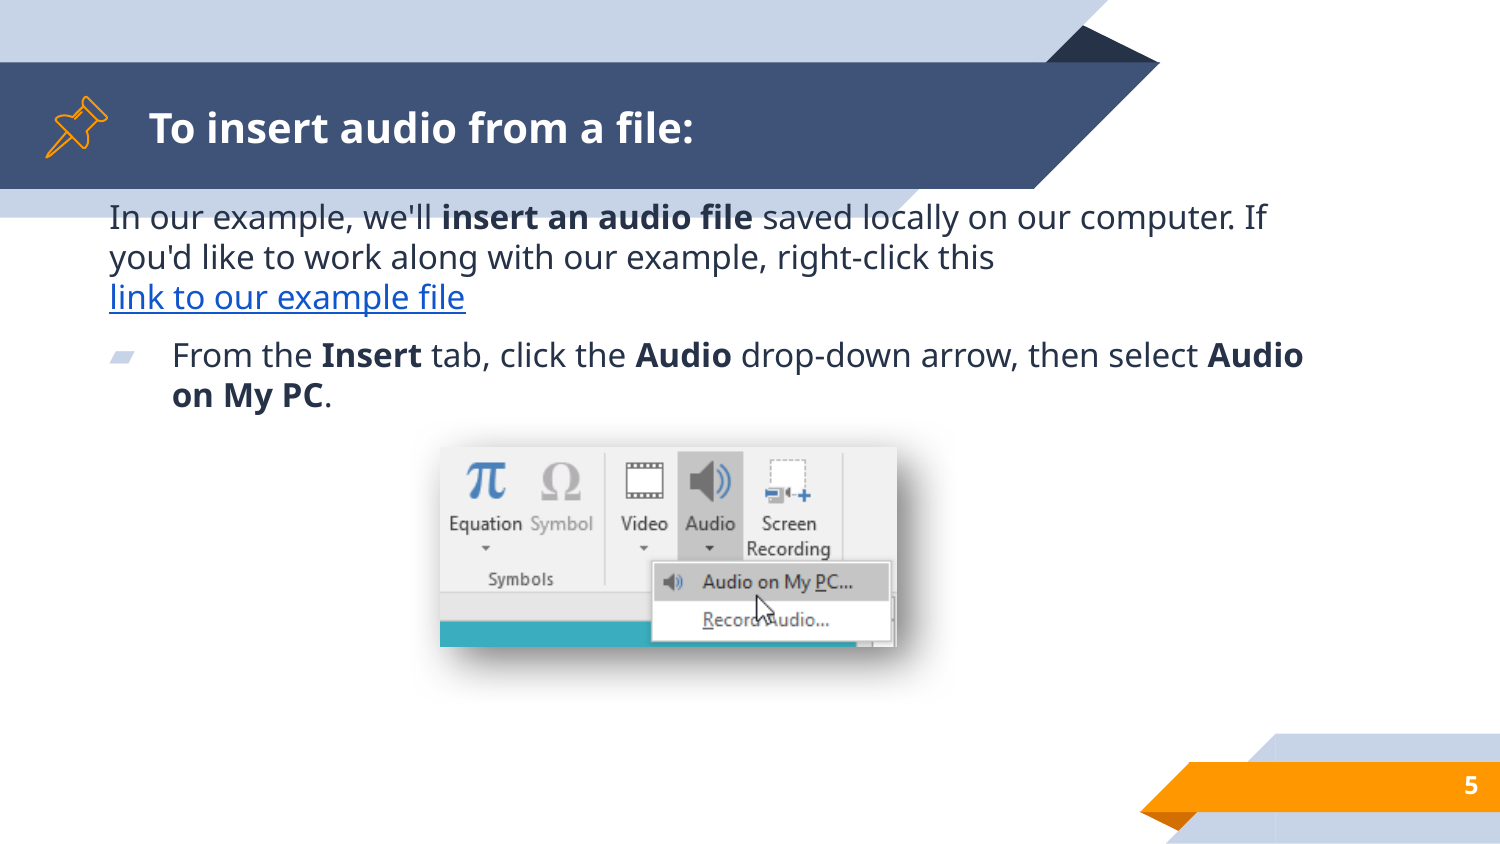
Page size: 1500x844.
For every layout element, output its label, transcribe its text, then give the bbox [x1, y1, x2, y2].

picture [440, 447, 897, 647]
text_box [45, 96, 108, 158]
list In our example, we'll insert an audio file saved locally on our computer. If you'd like to work along with our example, right-click this link to our example file From the Insert tab, click the Audio drop-down arrow, then select Audio on My PC. [81, 215, 1363, 395]
slide_number 5 [1249, 760, 1494, 813]
title To insert audio from a file: [133, 64, 1035, 190]
